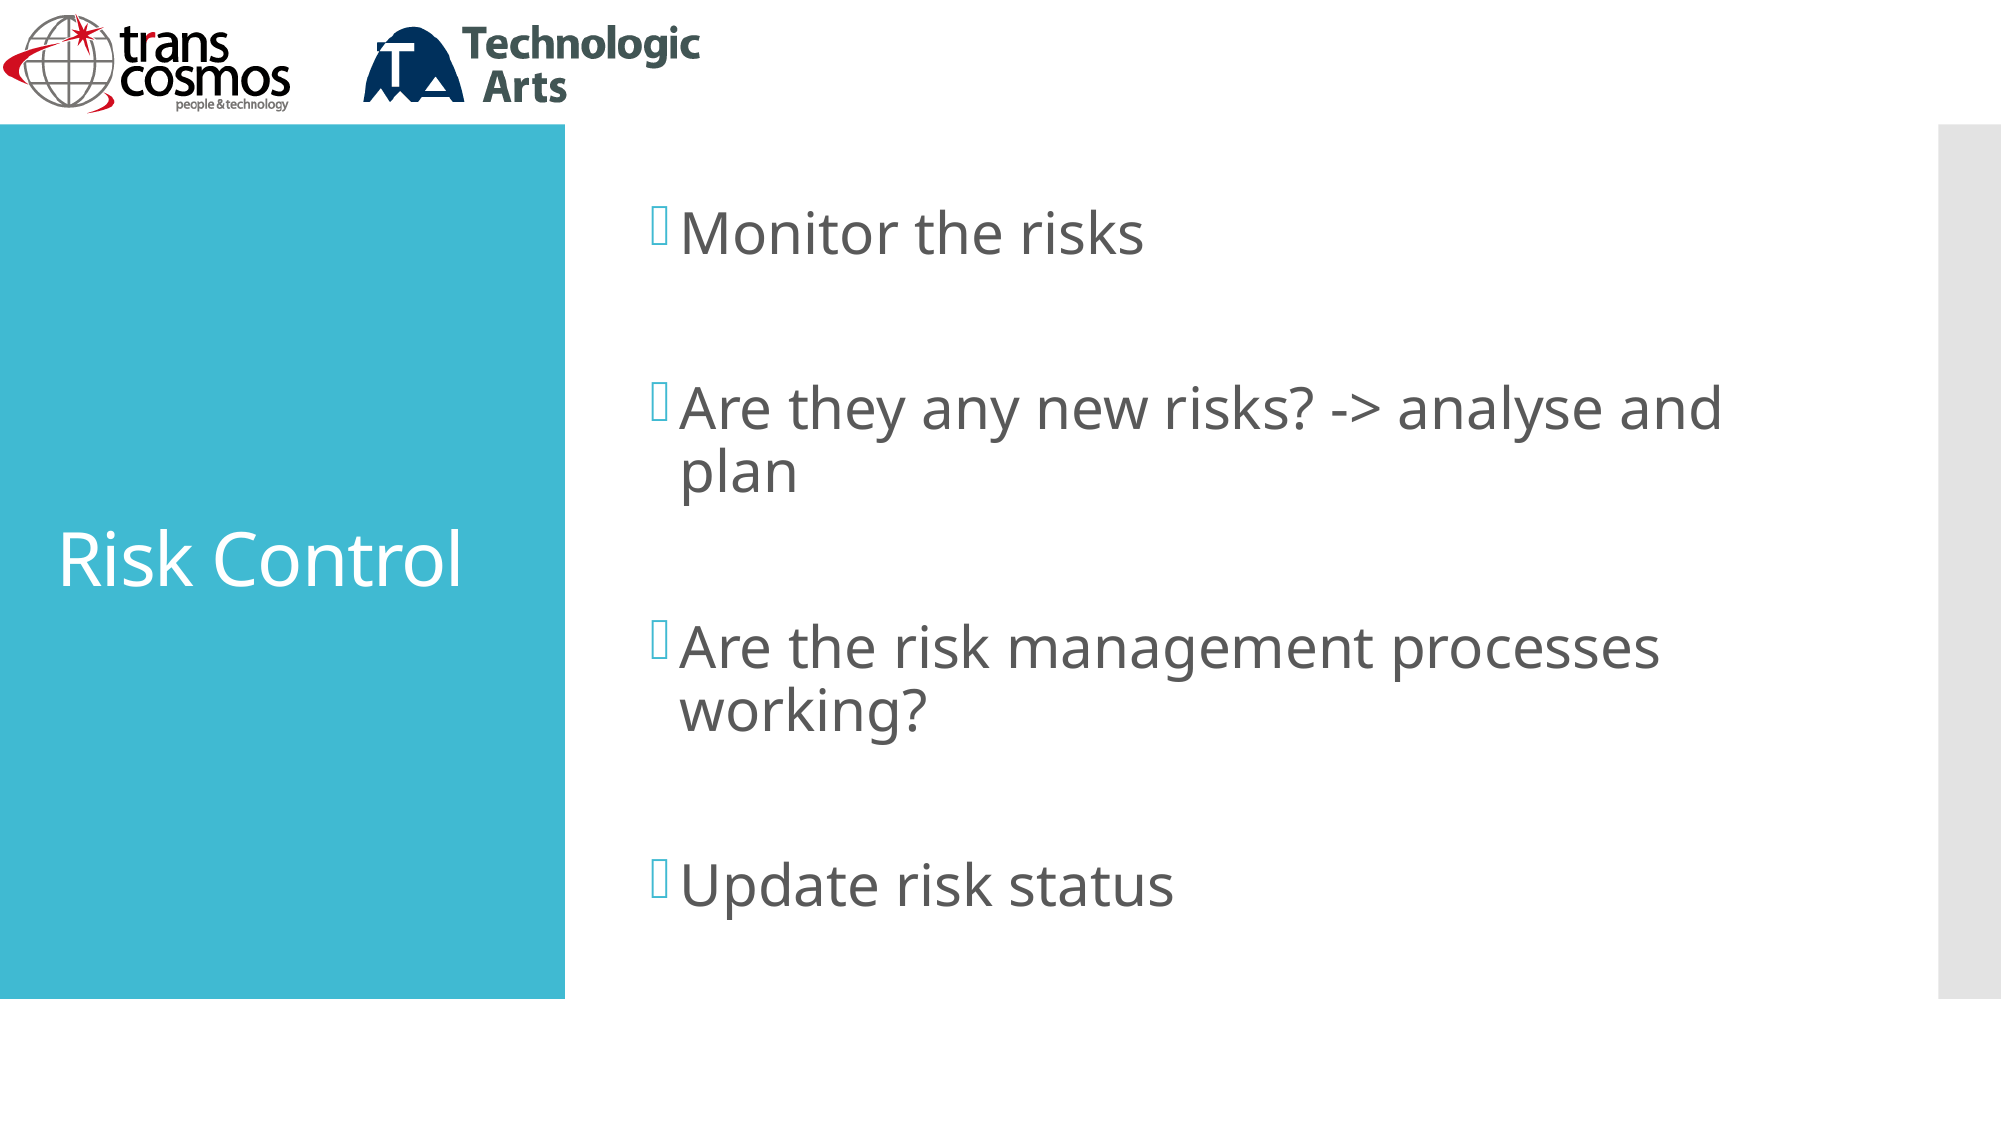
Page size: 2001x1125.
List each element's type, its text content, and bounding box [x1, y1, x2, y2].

list Monitor the risks Are they any new risks? -> analyse and plan Are the risk management processes working? Update risk status [634, 141, 1835, 982]
picture [0, 0, 703, 115]
title Risk Control [41, 184, 525, 940]
